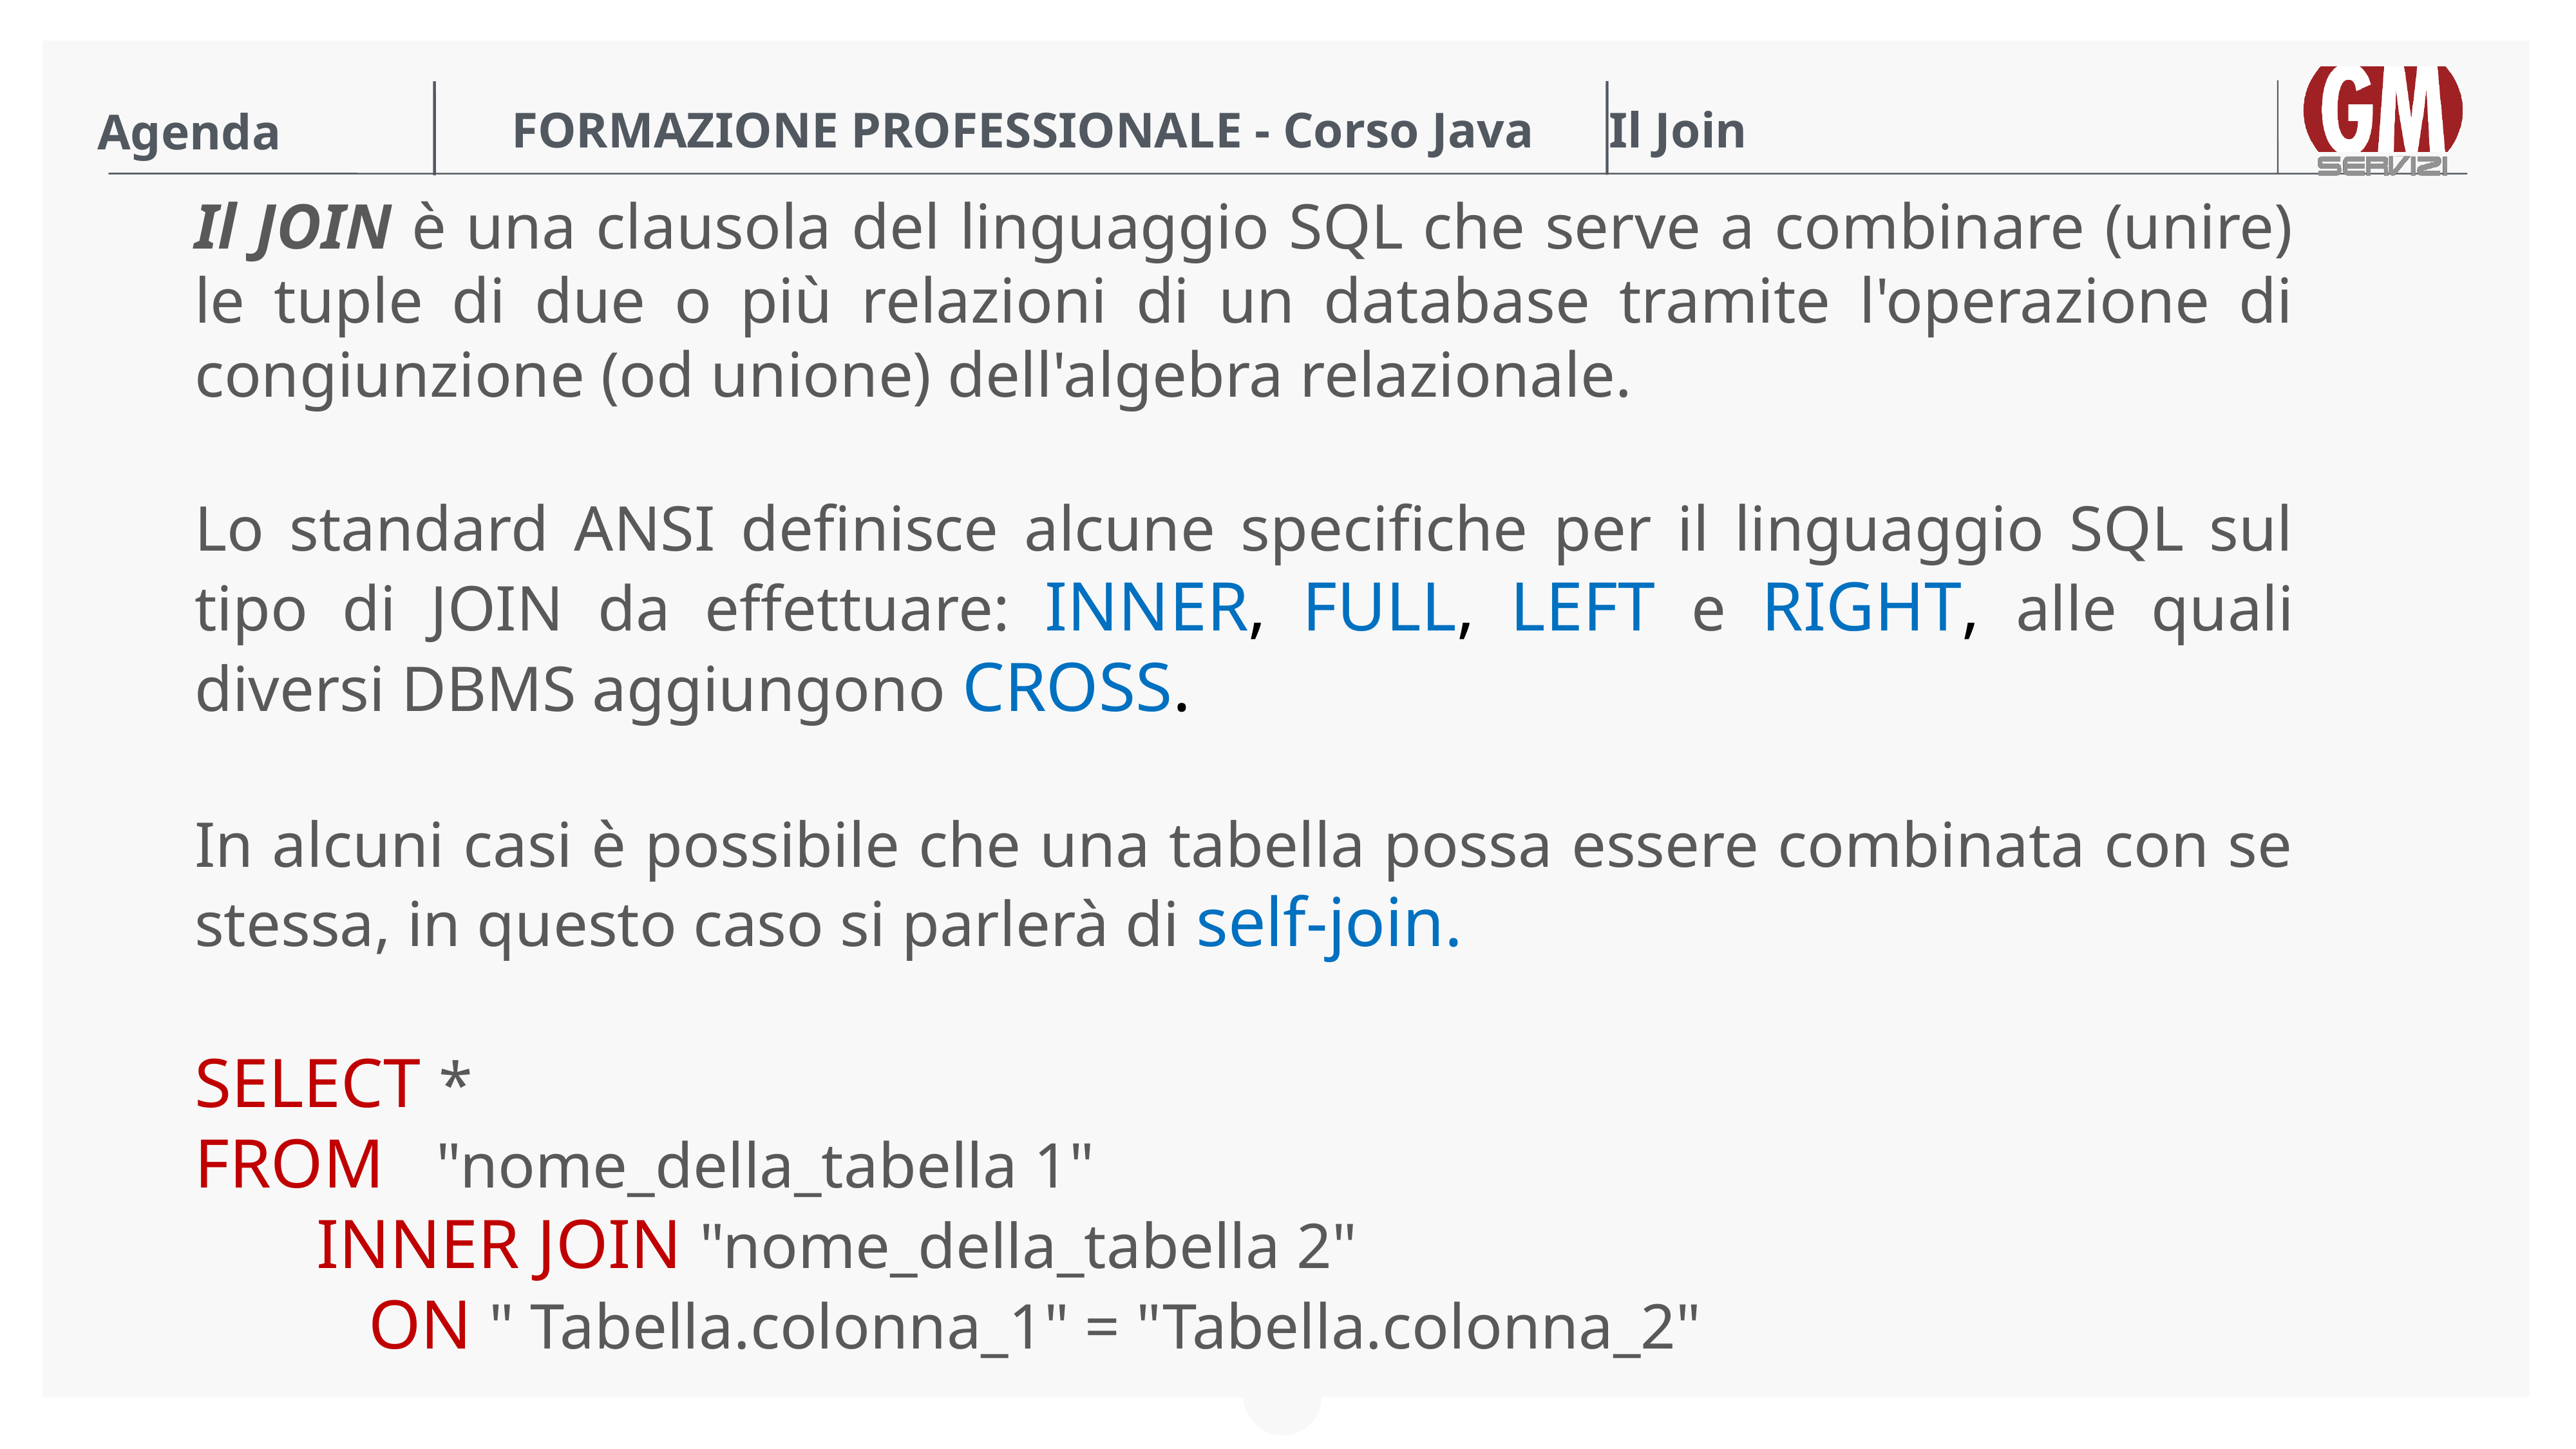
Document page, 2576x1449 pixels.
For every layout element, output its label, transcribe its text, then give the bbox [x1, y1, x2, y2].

text_box Il JOIN è una clausola del linguaggio SQL che serve a combinare (unire) le tuple di due o più relazioni di un database tramite l'operazione di congiunzione (od unione) dell'algebra relazionale. Lo standard ANSI definisce alcune specifiche per il linguaggio SQL sul tipo di JOIN da effettuare: INNER, FULL, LEFT e RIGHT, alle quali diversi DBMS aggiungono CROSS. In alcuni casi è possibile che una tabella possa essere combinata con se stessa, in questo caso si parlerà di self-join. SELECT * FROM "nome_della_tabella 1" INNER JOIN "nome_della_tabella 2" ON " Tabella.colonna_1" = "Tabella.colonna_2" [185, 182, 2304, 1409]
text_box Agenda [91, 96, 287, 165]
text_box FORMAZIONE PROFESSIONALE - Corso Java Il Join [506, 93, 1607, 163]
text_box FORMAZIONE PROFESSIONALE - Corso Java Il Join [1607, 93, 2257, 163]
picture [2284, 10, 2515, 214]
